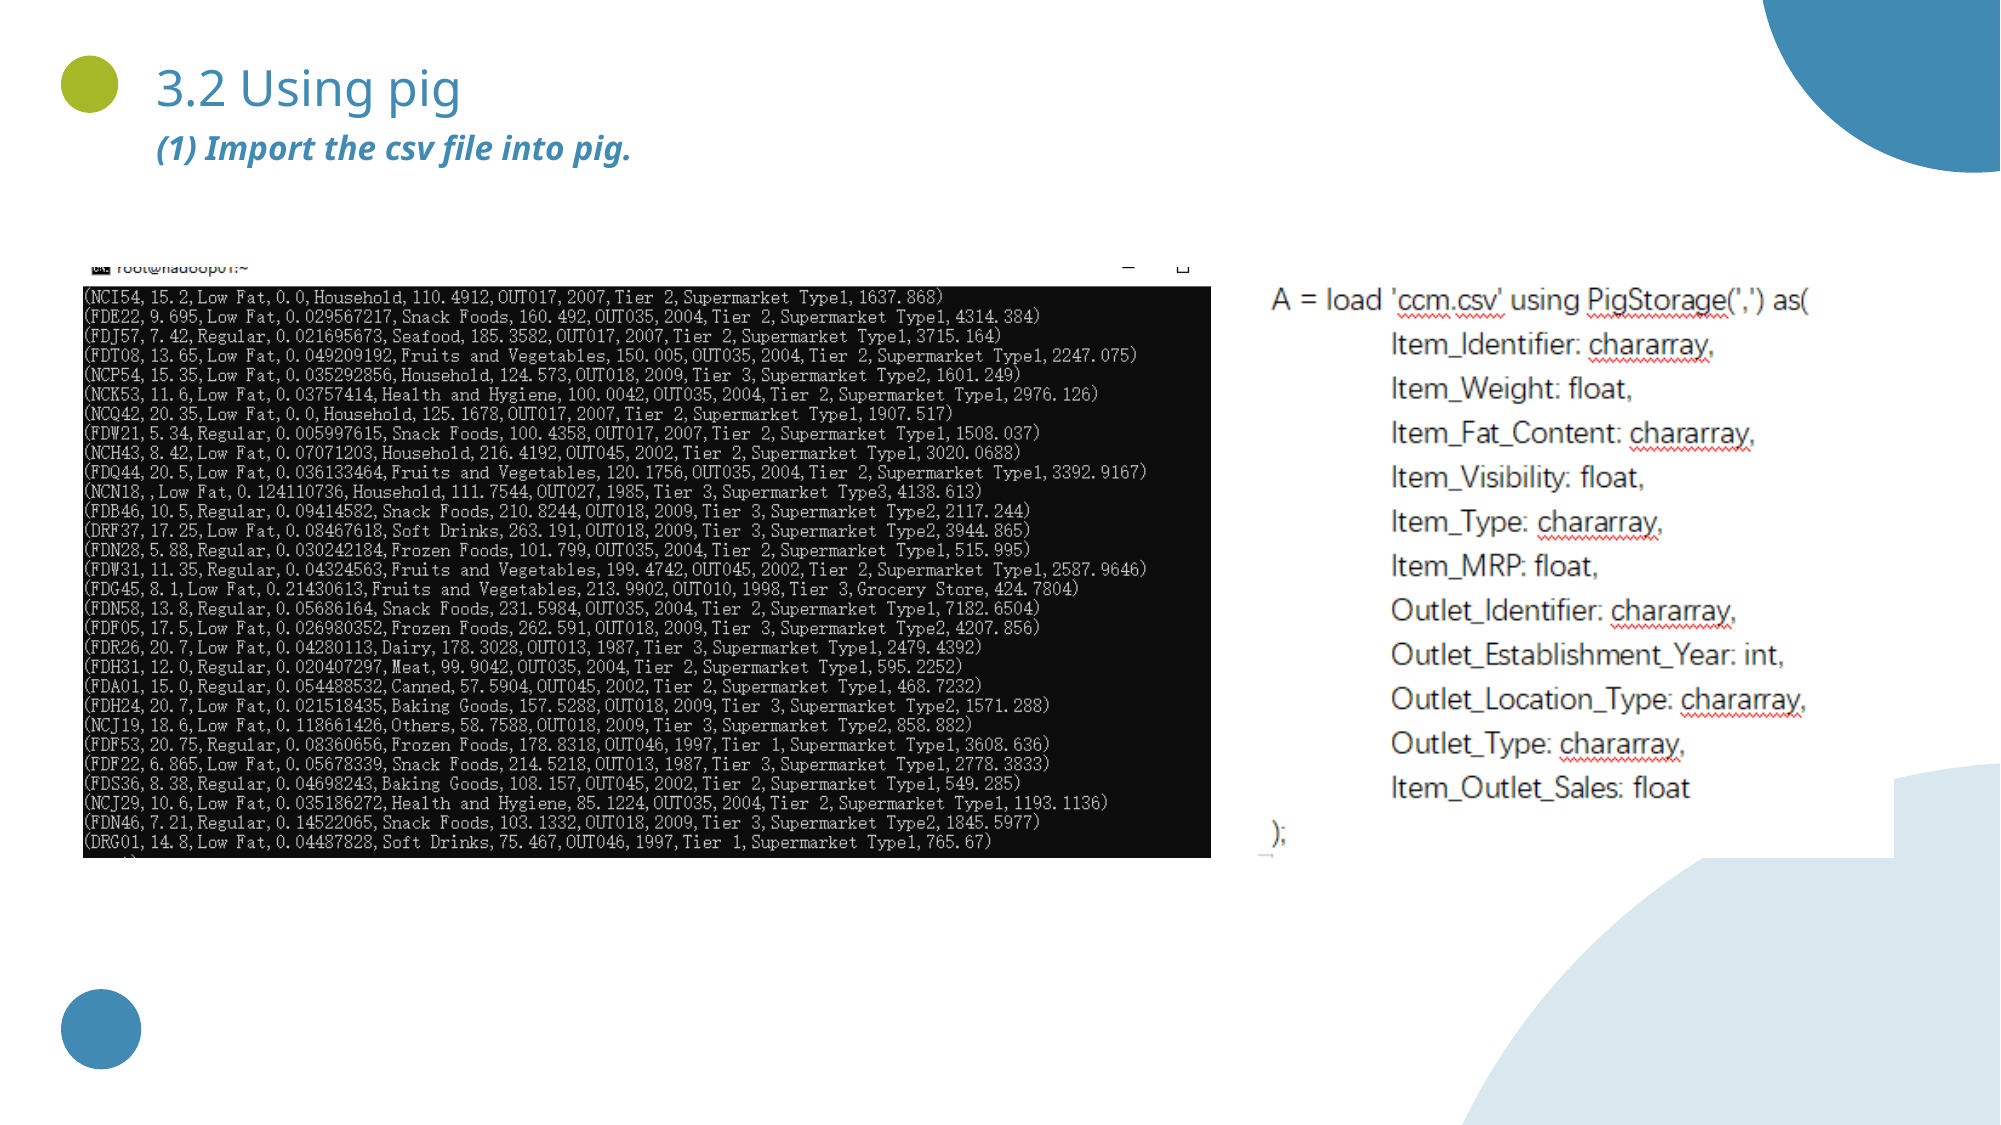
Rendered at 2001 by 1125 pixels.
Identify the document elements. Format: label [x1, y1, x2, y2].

picture [1258, 271, 1894, 858]
text_box [60, 0, 2000, 1125]
picture [83, 267, 1211, 858]
